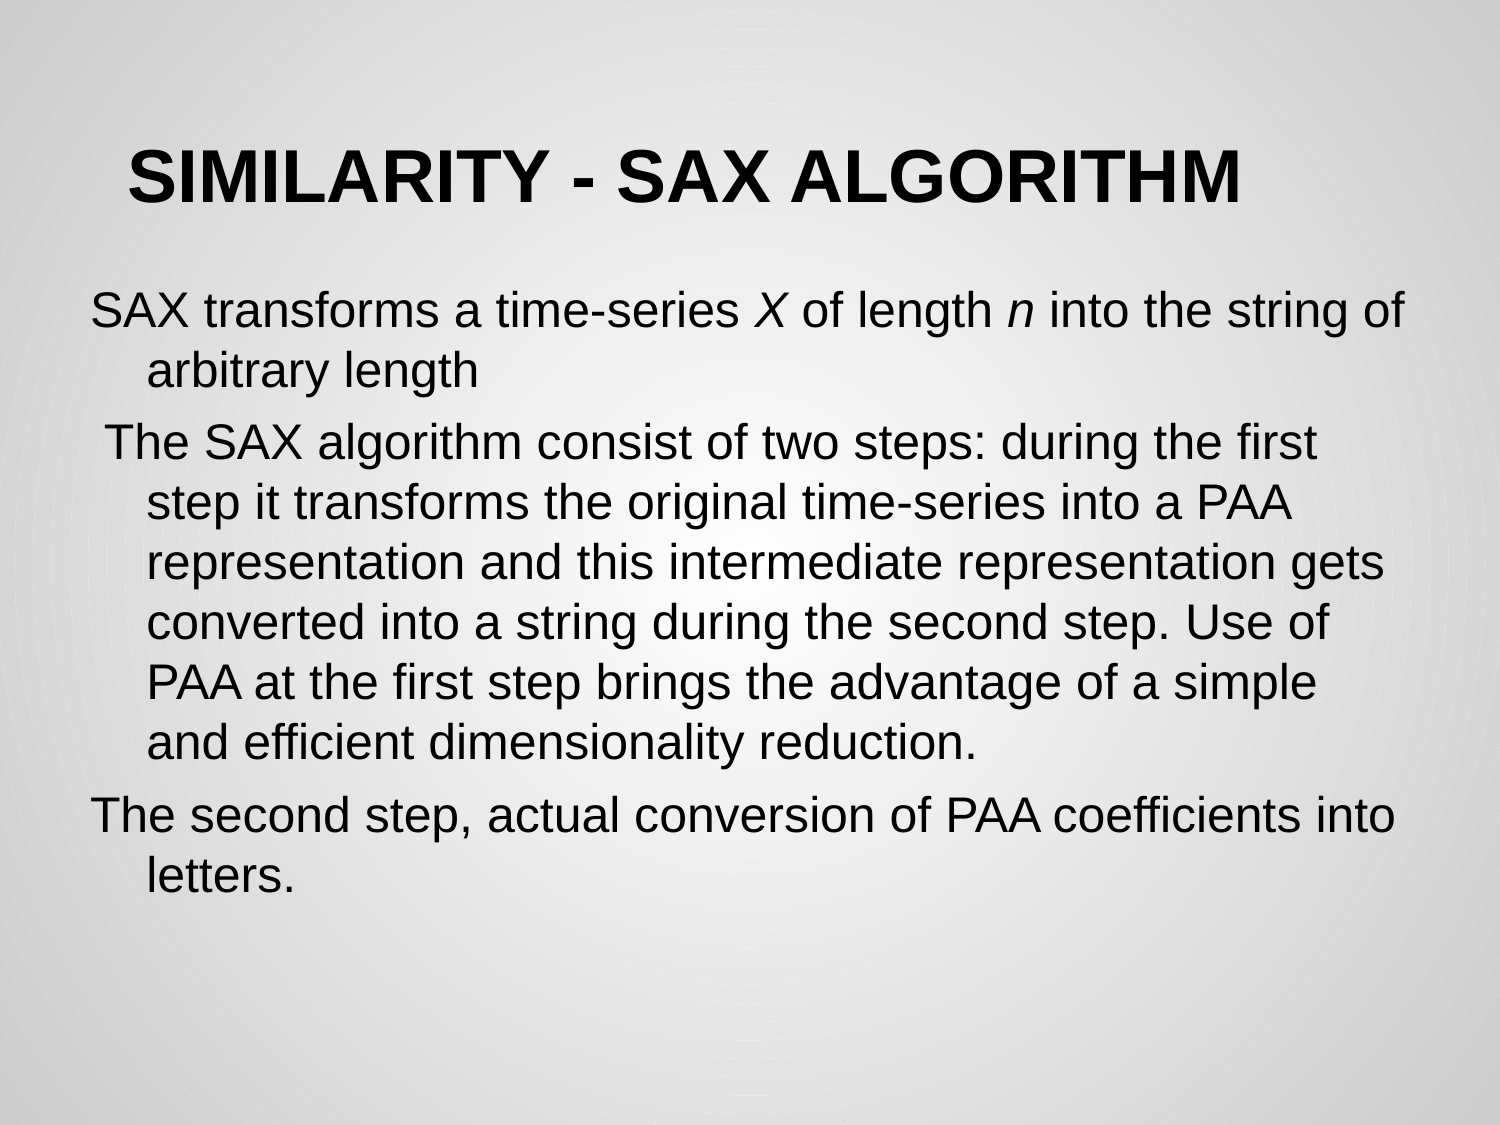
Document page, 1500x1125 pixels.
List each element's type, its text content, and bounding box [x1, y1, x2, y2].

title SIMILARITY - SAX ALGORITHM [75, 45, 1425, 233]
list SAX transforms a time-series X of length n into the string of arbitrary length The SAX algorithm consist of two steps: during the first step it transforms the original time-series into a PAA representation and this intermediate representation gets converted into a string during the second step. Use of PAA at the first step brings the advantage of a simple and efficient dimensionality reduction. The second step, actual conversion of PAA coefficients into letters. [75, 262, 1425, 1078]
